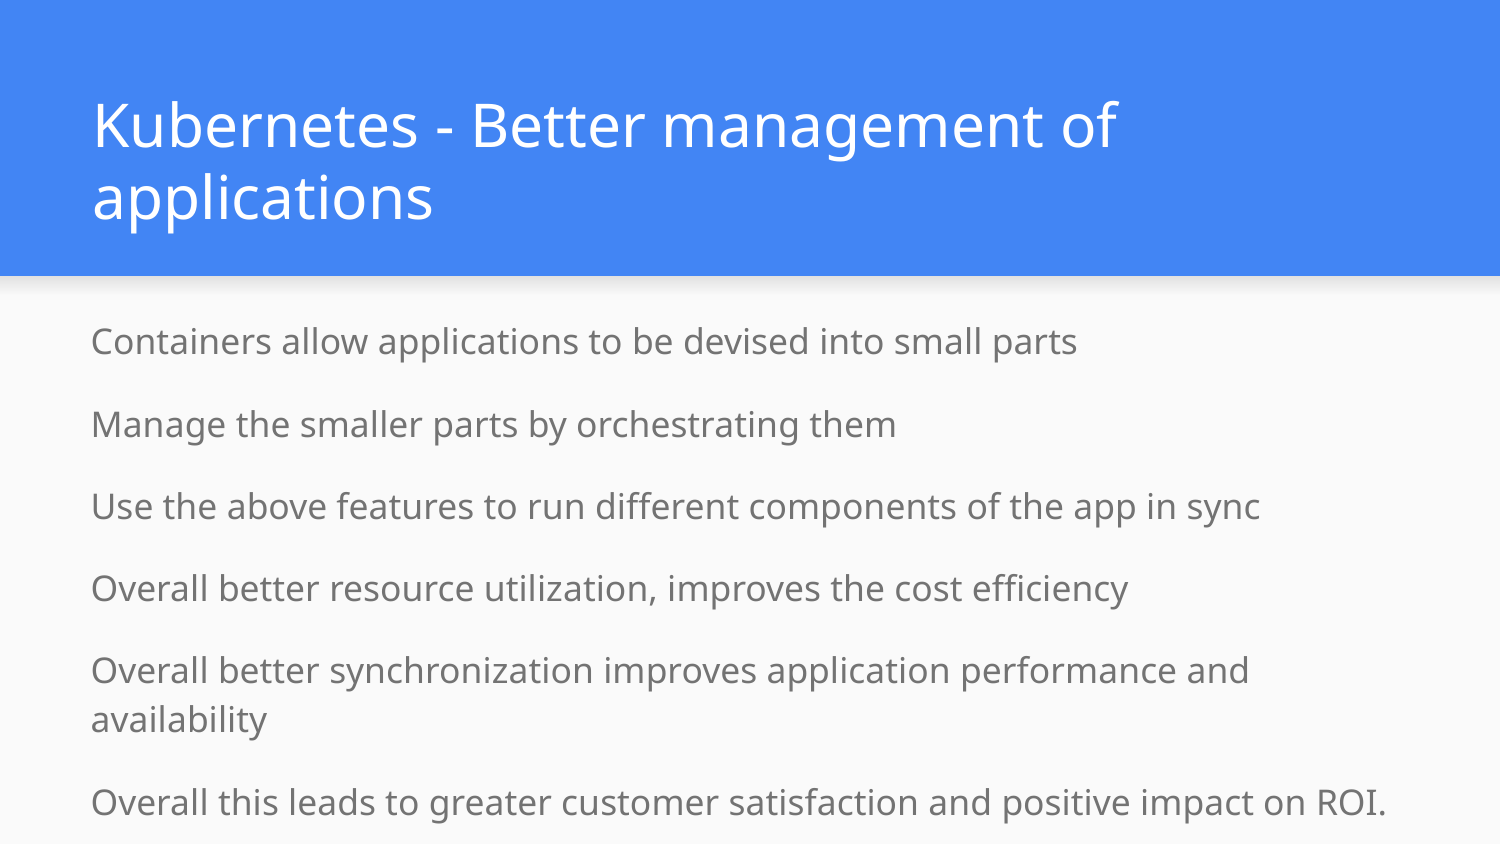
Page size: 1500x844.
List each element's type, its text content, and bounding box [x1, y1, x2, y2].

title Kubernetes - Better management of applications [77, 121, 1427, 248]
list Containers allow applications to be devised into small parts Manage the smaller parts by orchestrating them Use the above features to run different components of the app in sync Overall better resource utilization, improves the cost efficiency Overall better synchronization improves application performance and availability Overall this leads to greater customer satisfaction and positive impact on ROI. [75, 298, 1425, 743]
